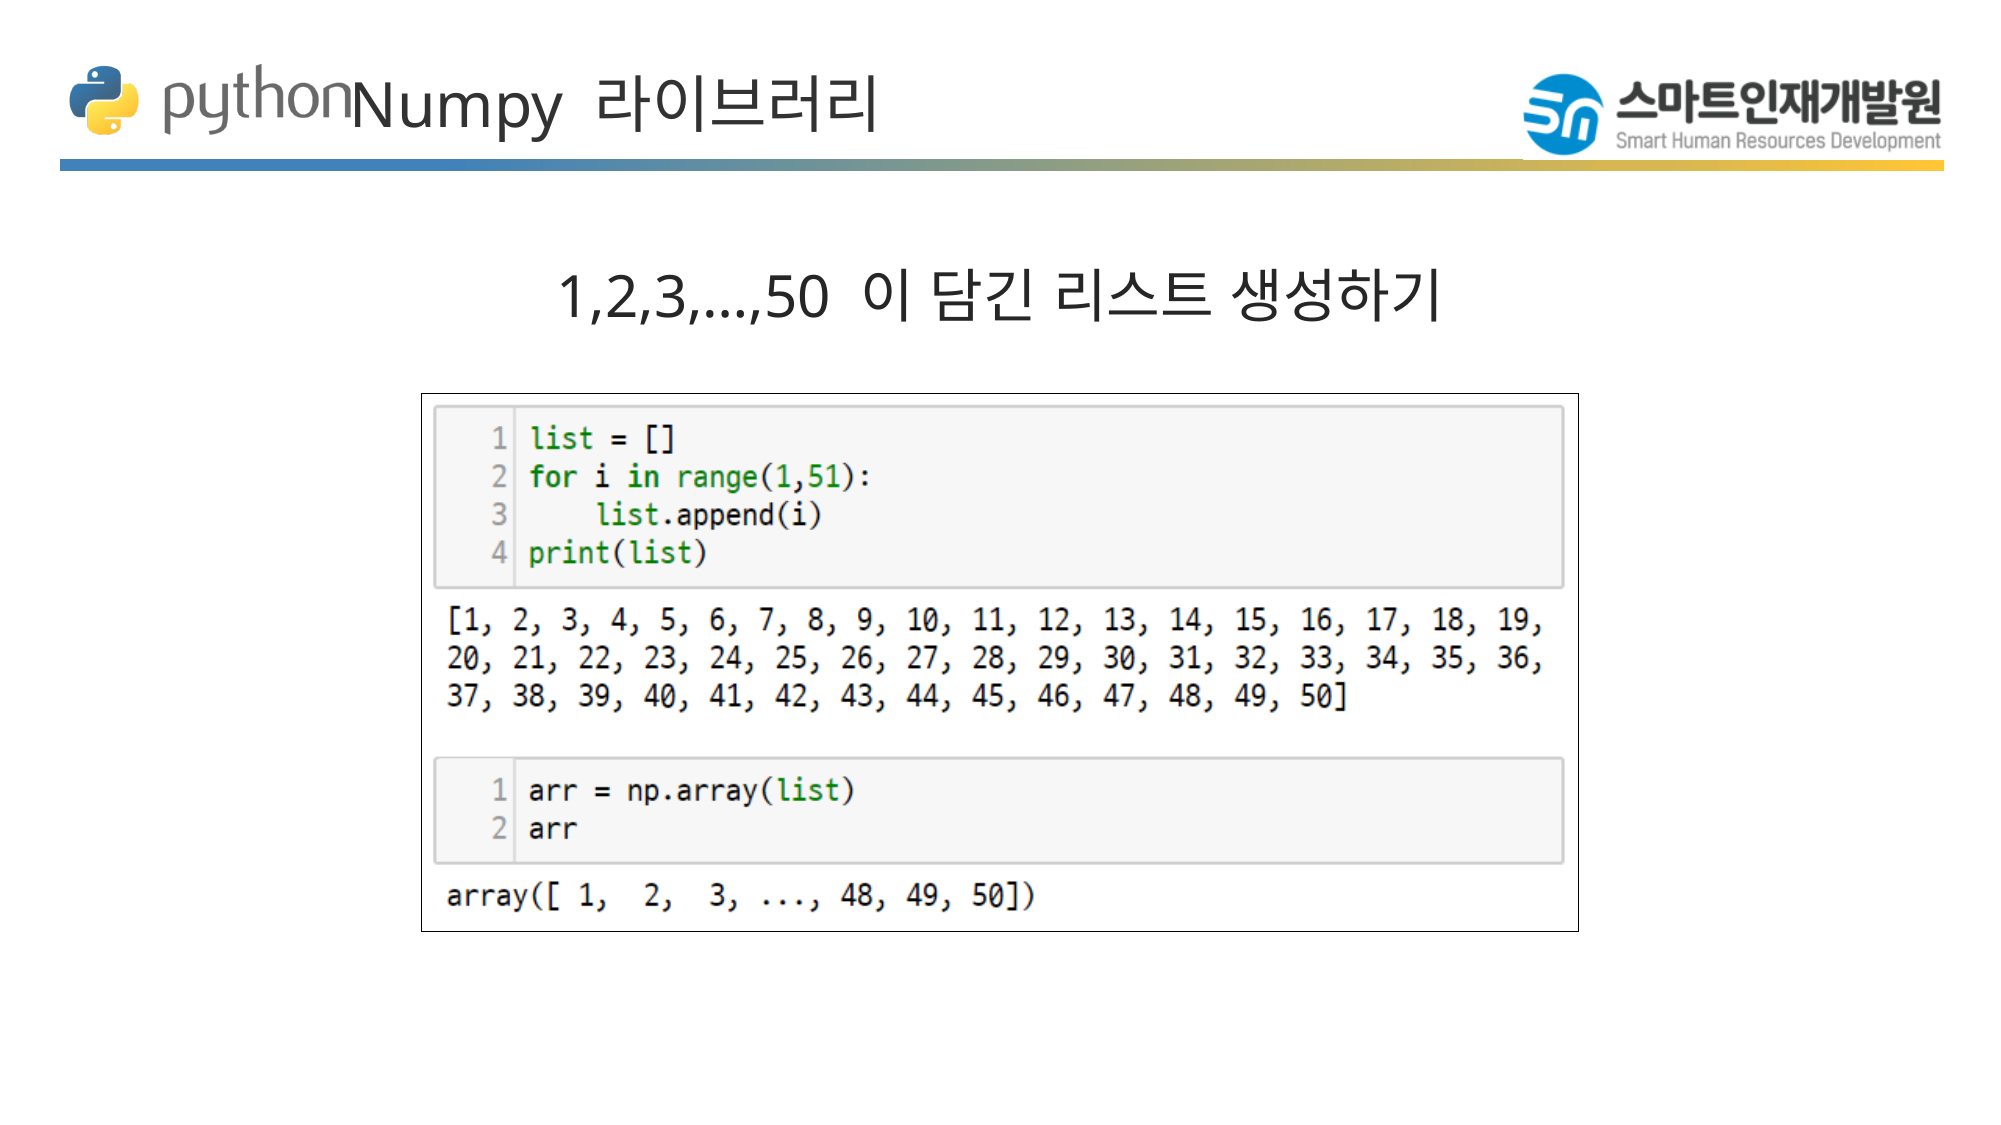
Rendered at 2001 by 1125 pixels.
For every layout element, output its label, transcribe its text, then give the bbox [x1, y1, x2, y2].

picture [1523, 68, 1952, 160]
text_box Numpy 라이브러리 [334, 57, 898, 148]
picture [60, 55, 363, 147]
text_box 1,2,3,…,50 이 담긴 리스트 생성하기 [167, 237, 1833, 337]
picture [421, 393, 1579, 932]
